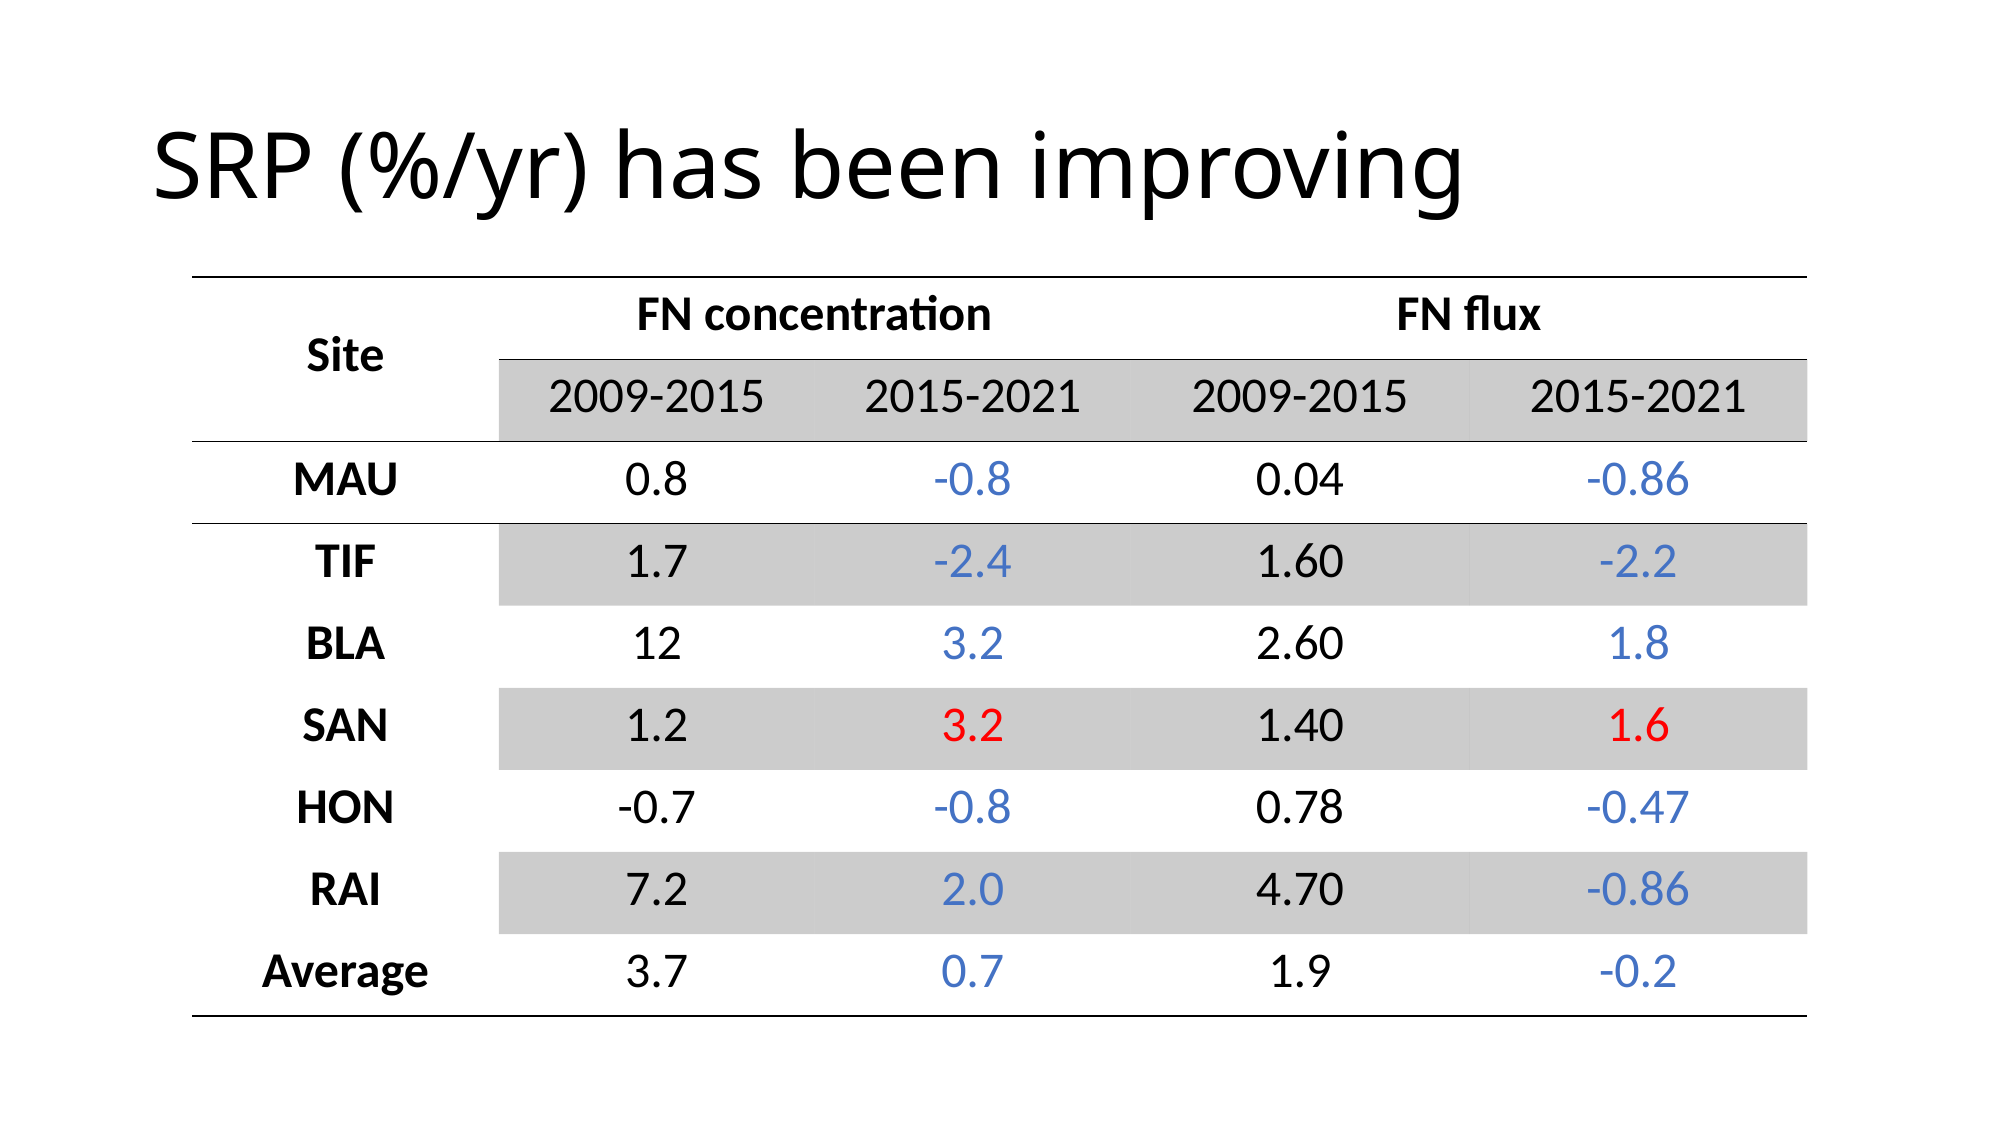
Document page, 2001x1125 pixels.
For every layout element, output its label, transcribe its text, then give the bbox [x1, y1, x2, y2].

table_cell MAU [192, 442, 499, 523]
table_cell 1.60 [1131, 524, 1469, 606]
table_cell 2015-2021 [815, 360, 1131, 441]
table_cell SAN [192, 688, 499, 770]
table_cell BLA [192, 606, 499, 688]
table_cell 12 [499, 606, 815, 688]
table_cell 0.04 [1131, 442, 1469, 523]
table_cell 2015-2021 [1469, 360, 1807, 441]
table_cell 1.2 [499, 688, 815, 770]
table_cell 2.60 [1131, 606, 1469, 688]
table_cell 3.2 [815, 606, 1131, 688]
table_cell -0.8 [815, 442, 1131, 523]
table_cell 2009-2015 [499, 360, 815, 441]
table_cell 1.7 [499, 524, 815, 606]
table_cell 7.2 [499, 852, 815, 934]
table_cell 1.9 [1131, 934, 1469, 1015]
table_cell 4.70 [1131, 852, 1469, 934]
table_cell -0.47 [1469, 770, 1807, 852]
table_cell HON [192, 770, 499, 852]
table_header FN concentration [499, 278, 1131, 359]
table_cell -0.2 [1469, 934, 1807, 1015]
table_cell 0.8 [499, 442, 815, 523]
table_cell -0.7 [499, 770, 815, 852]
table_cell 3.2 [815, 688, 1131, 770]
table_cell RAI [192, 852, 499, 934]
table_cell -0.86 [1469, 442, 1807, 523]
table_cell -2.2 [1469, 524, 1807, 606]
table_cell Average [192, 934, 499, 1015]
table_cell -2.4 [815, 524, 1131, 606]
table_cell 1.6 [1469, 688, 1807, 770]
table_cell 2.0 [815, 852, 1131, 934]
table_cell -0.8 [815, 770, 1131, 852]
table_cell -0.86 [1469, 852, 1807, 934]
table_cell TIF [192, 524, 499, 606]
table_cell 1.40 [1131, 688, 1469, 770]
table_cell 3.7 [499, 934, 815, 1015]
table_cell 2009-2015 [1131, 360, 1469, 441]
table_cell 0.7 [815, 934, 1131, 1015]
table_cell 0.78 [1131, 770, 1469, 852]
table_header FN flux [1131, 278, 1807, 359]
title SRP (%/yr) has been improving [137, 59, 1863, 278]
table_header Site [192, 278, 499, 441]
table_cell 1.8 [1469, 606, 1807, 688]
